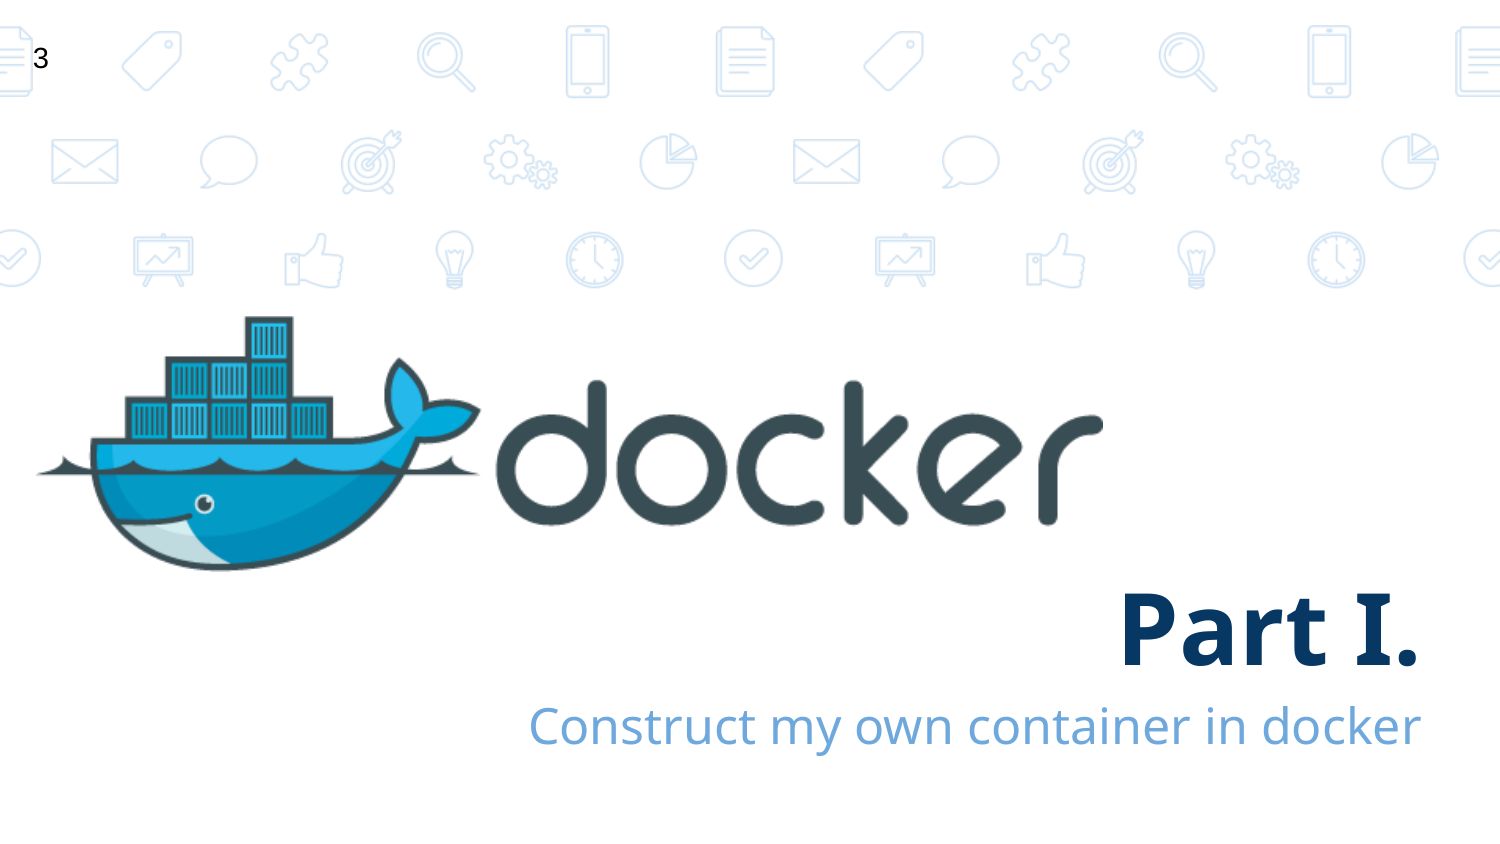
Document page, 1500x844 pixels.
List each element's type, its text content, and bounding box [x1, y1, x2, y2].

subtitle Construct my own container in docker [487, 640, 1438, 770]
title Part I. [487, 509, 1438, 640]
picture [36, 316, 1103, 572]
slide_number 3 [17, 23, 315, 230]
